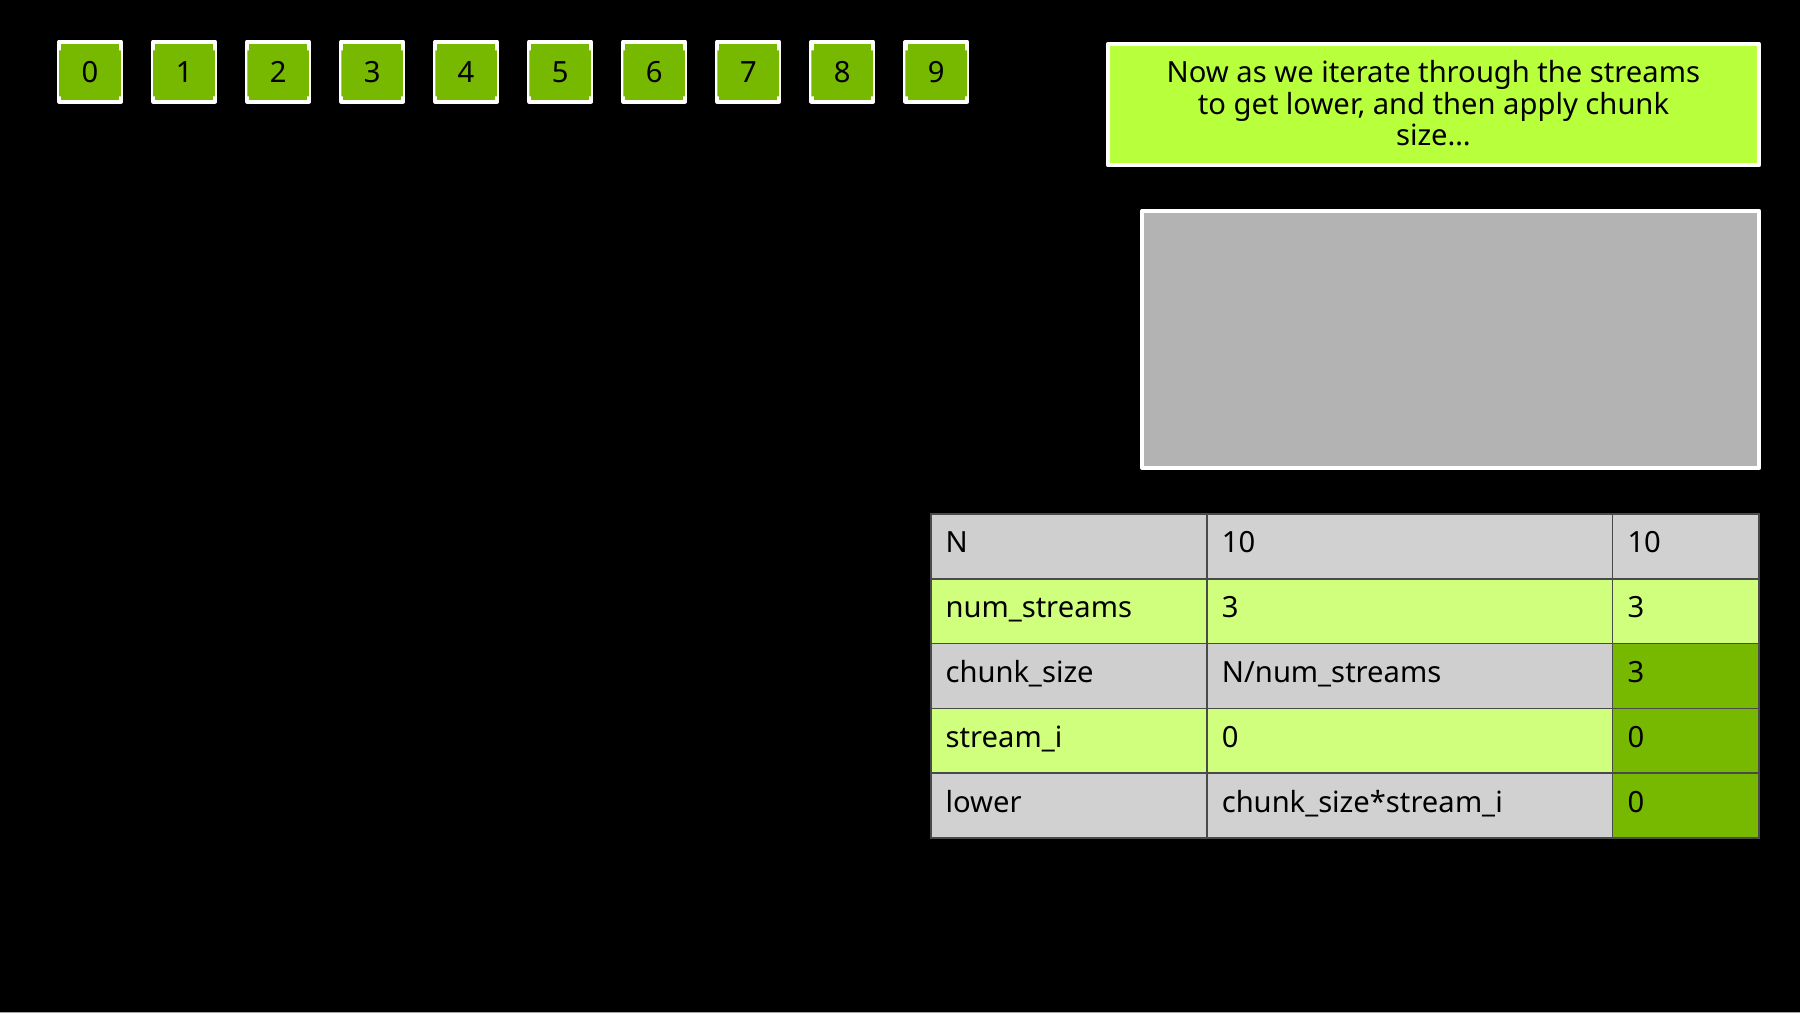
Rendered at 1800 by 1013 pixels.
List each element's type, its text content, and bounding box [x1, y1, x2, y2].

table_cell N/num_streams [1208, 644, 1612, 708]
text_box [905, 41, 968, 102]
table_cell chunk_size*stream_i [1208, 774, 1612, 837]
table_header 10 [1613, 515, 1758, 578]
table_cell 3 [1208, 580, 1612, 643]
table_cell num_streams [932, 580, 1206, 643]
text_box Now as we iterate through the streams to get lower, and then apply chunk size… [1140, 48, 1727, 161]
table_cell stream_i [932, 709, 1206, 772]
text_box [717, 41, 780, 102]
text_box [529, 41, 592, 102]
table_cell 0 [1613, 709, 1758, 772]
table_cell 0 [1208, 709, 1612, 772]
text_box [811, 41, 874, 102]
text_box [1106, 42, 1761, 167]
table_header 10 [1208, 515, 1612, 578]
table_cell 3 [1613, 644, 1758, 708]
table_cell lower [932, 774, 1206, 837]
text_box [246, 41, 310, 102]
table_header N [932, 515, 1206, 578]
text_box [341, 41, 404, 102]
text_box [623, 41, 686, 102]
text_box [152, 41, 216, 102]
table_cell 3 [1613, 580, 1758, 643]
table_cell 0 [1613, 774, 1758, 837]
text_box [435, 41, 498, 102]
table_cell chunk_size [932, 644, 1206, 708]
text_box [1141, 210, 1760, 469]
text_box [58, 41, 122, 102]
